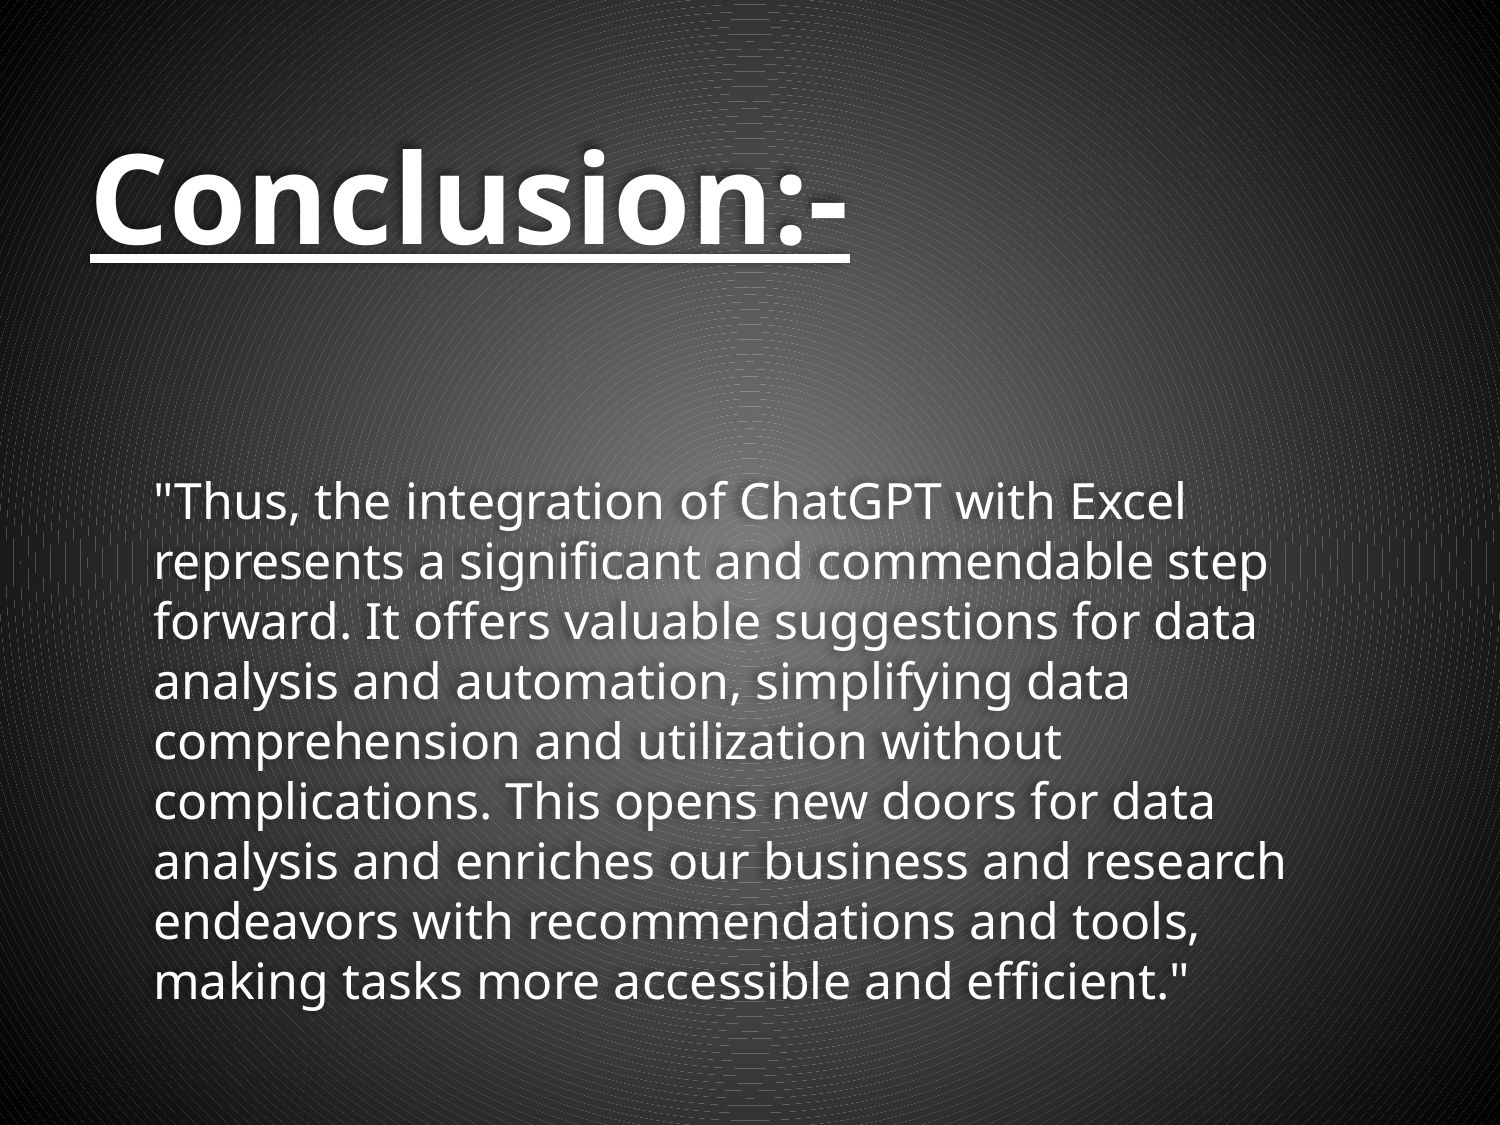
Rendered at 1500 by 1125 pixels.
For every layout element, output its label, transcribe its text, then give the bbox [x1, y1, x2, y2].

text_box Conclusion:- [74, 112, 1200, 278]
text_box "Thus, the integration of ChatGPT with Excel represents a significant and commendable step forward. It offers valuable suggestions for data analysis and automation, simplifying data comprehension and utilization without complications. This opens new doors for data analysis and enriches our business and research endeavors with recommendations and tools, making tasks more accessible and efficient." [138, 462, 1339, 1018]
